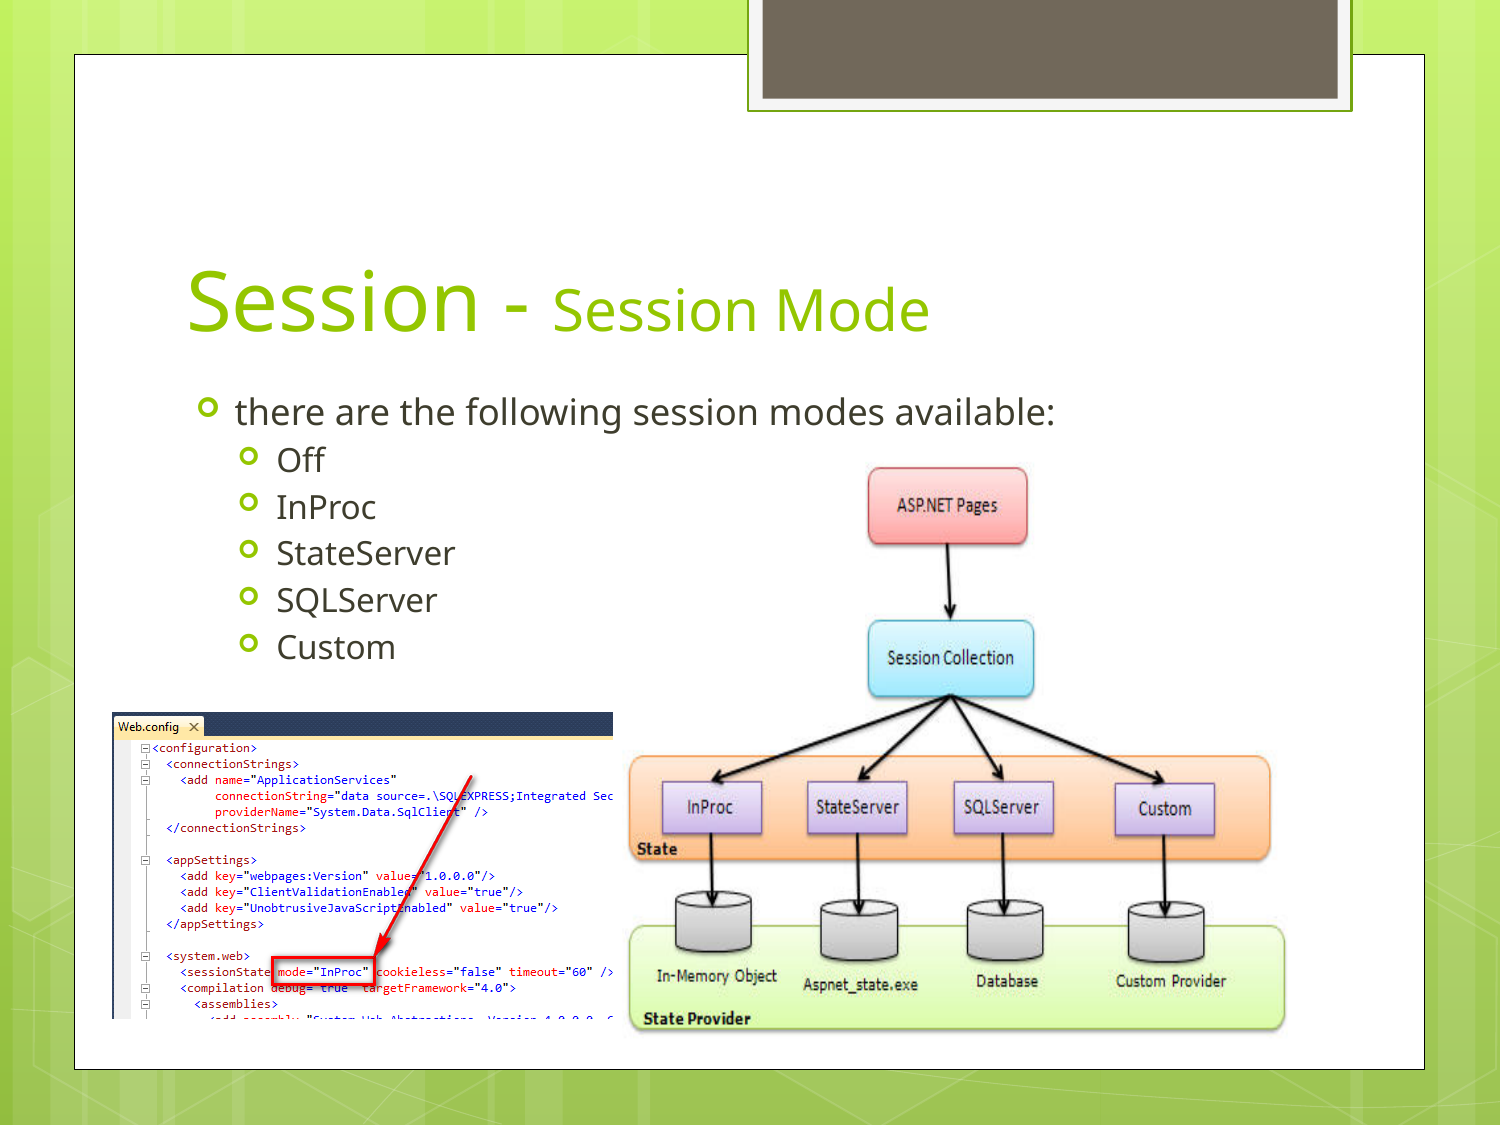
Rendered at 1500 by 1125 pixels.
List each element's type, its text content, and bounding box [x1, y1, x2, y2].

title Session - Session Mode [171, 168, 1324, 357]
picture [112, 434, 1301, 1055]
list there are the following session modes available: Off InProc StateServer SQLServer Custom [171, 381, 1288, 675]
